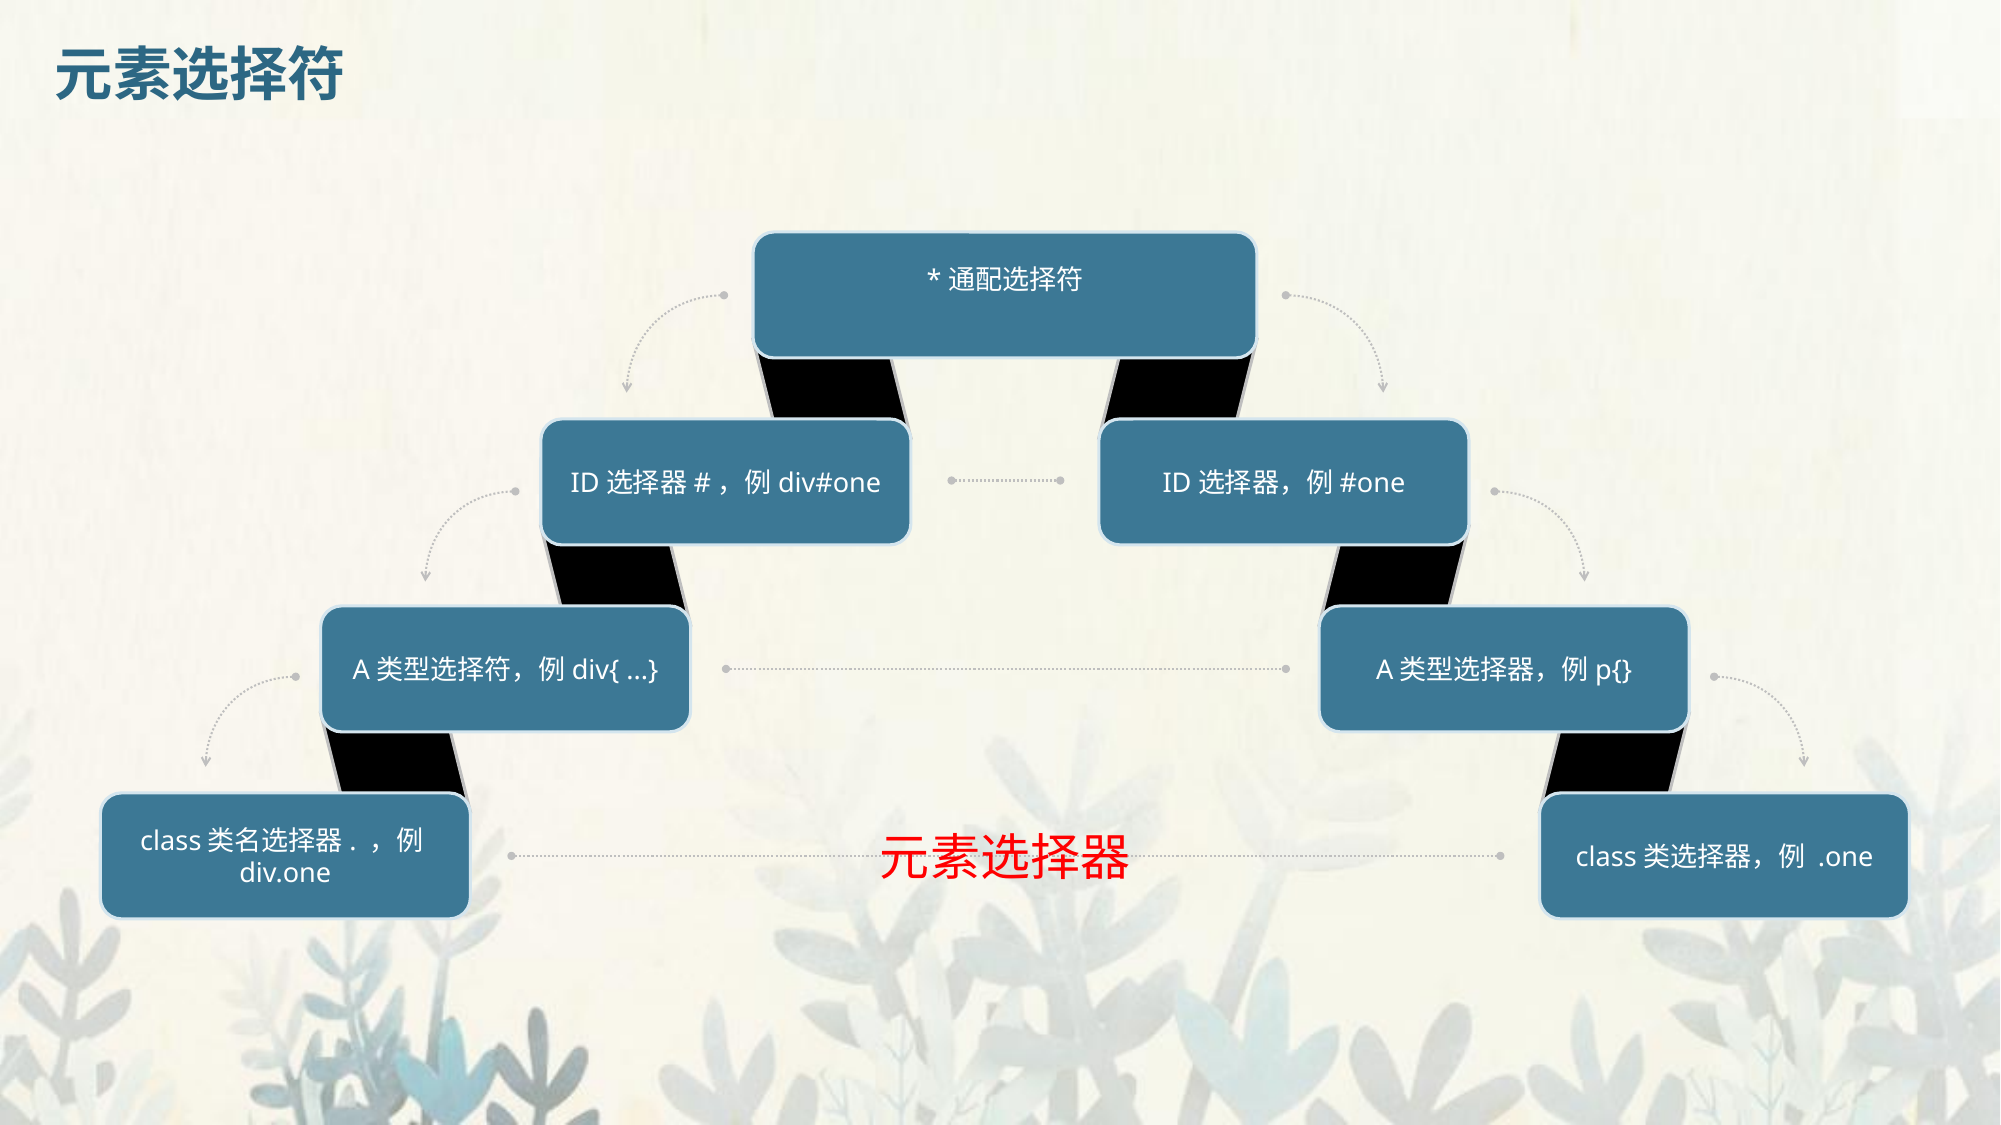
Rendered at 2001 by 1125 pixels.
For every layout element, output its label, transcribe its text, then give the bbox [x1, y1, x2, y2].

text_box ID选择器#，例div#one [539, 417, 912, 546]
text_box [1710, 672, 1809, 767]
text_box class类选择器，例 .one [1538, 791, 1911, 920]
picture [0, 0, 2001, 1125]
text_box [1540, 721, 1689, 803]
text_box A类型选择符，例div{ ...} [319, 604, 692, 733]
text_box [1281, 291, 1388, 393]
text_box [321, 721, 470, 804]
text_box A类型选择器，例p{} [1318, 604, 1691, 733]
text_box [754, 349, 910, 429]
title 元素选择符 [39, 34, 1765, 118]
text_box [541, 534, 690, 616]
text_box [1100, 346, 1257, 428]
text_box [420, 487, 520, 582]
text_box ID选择器，例#one [1097, 417, 1471, 546]
text_box [1490, 487, 1590, 582]
text_box *通配选择符 [751, 230, 1258, 359]
text_box [200, 672, 300, 767]
text_box [621, 291, 729, 393]
text_box 元素选择器 [520, 797, 1490, 855]
text_box [1320, 533, 1469, 616]
text_box 元素选择器 [520, 856, 1490, 895]
text_box class类名选择器. ，例div.one [99, 791, 472, 920]
